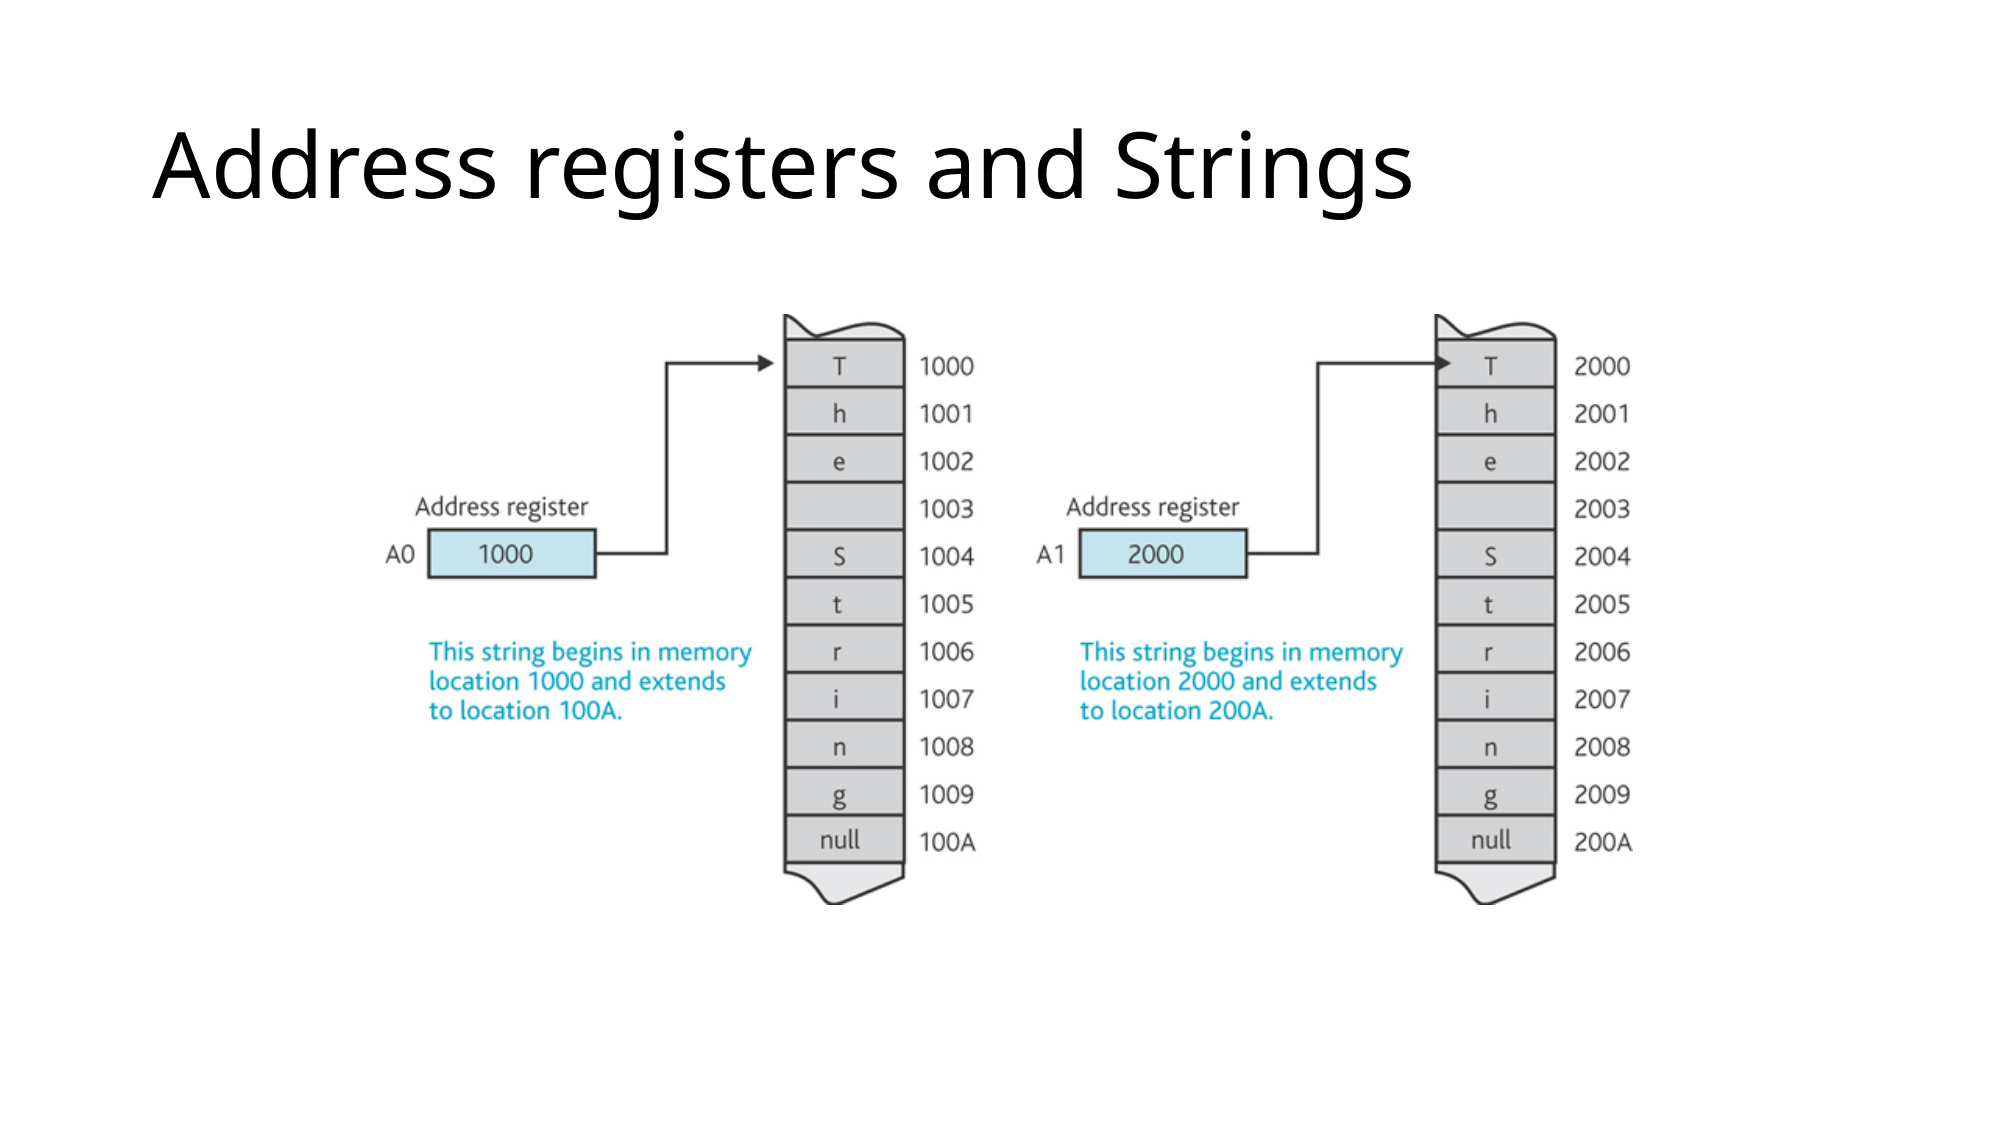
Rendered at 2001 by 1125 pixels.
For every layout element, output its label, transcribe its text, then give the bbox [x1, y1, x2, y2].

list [385, 314, 1633, 906]
title Address registers and Strings [137, 59, 1863, 278]
